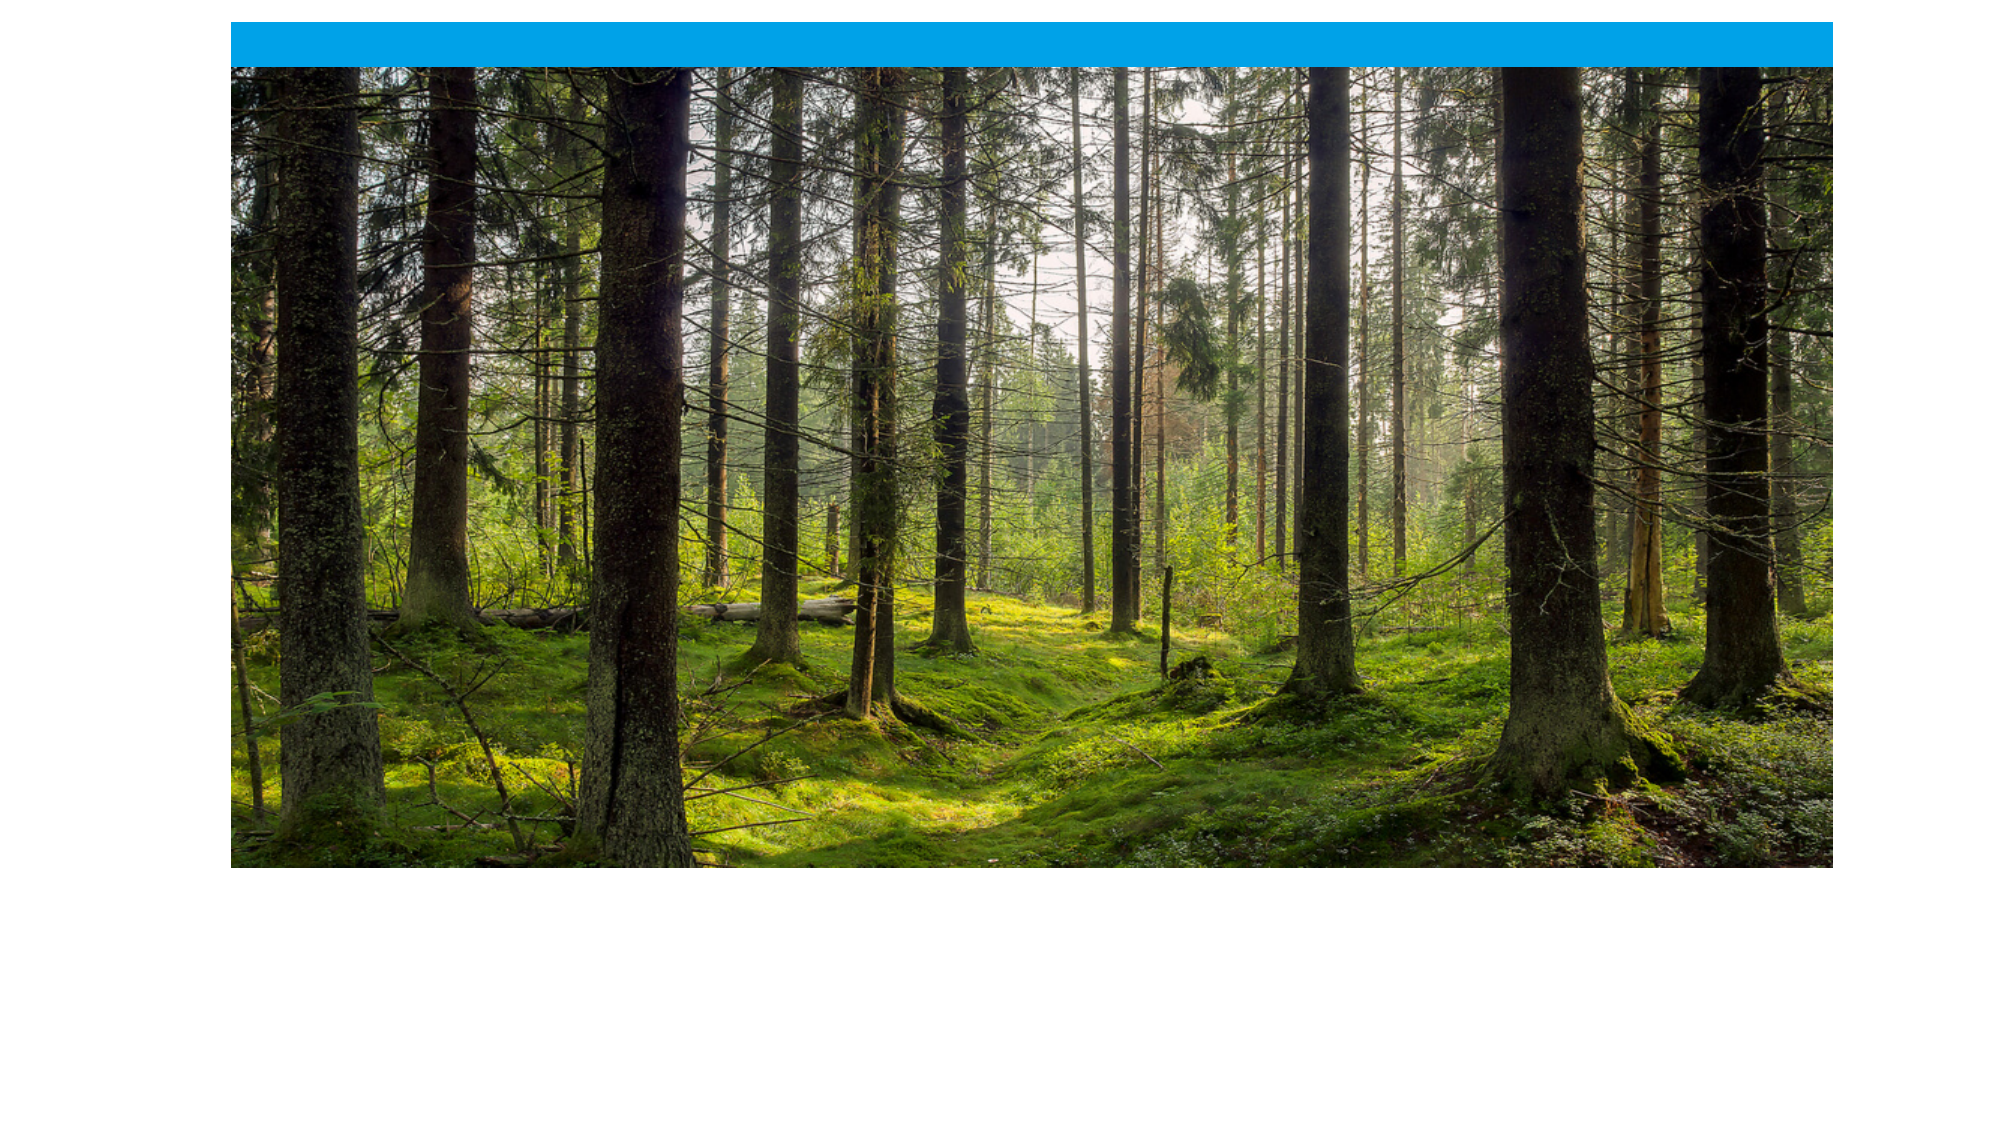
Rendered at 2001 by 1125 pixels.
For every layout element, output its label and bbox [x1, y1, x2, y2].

picture [231, 68, 1833, 868]
